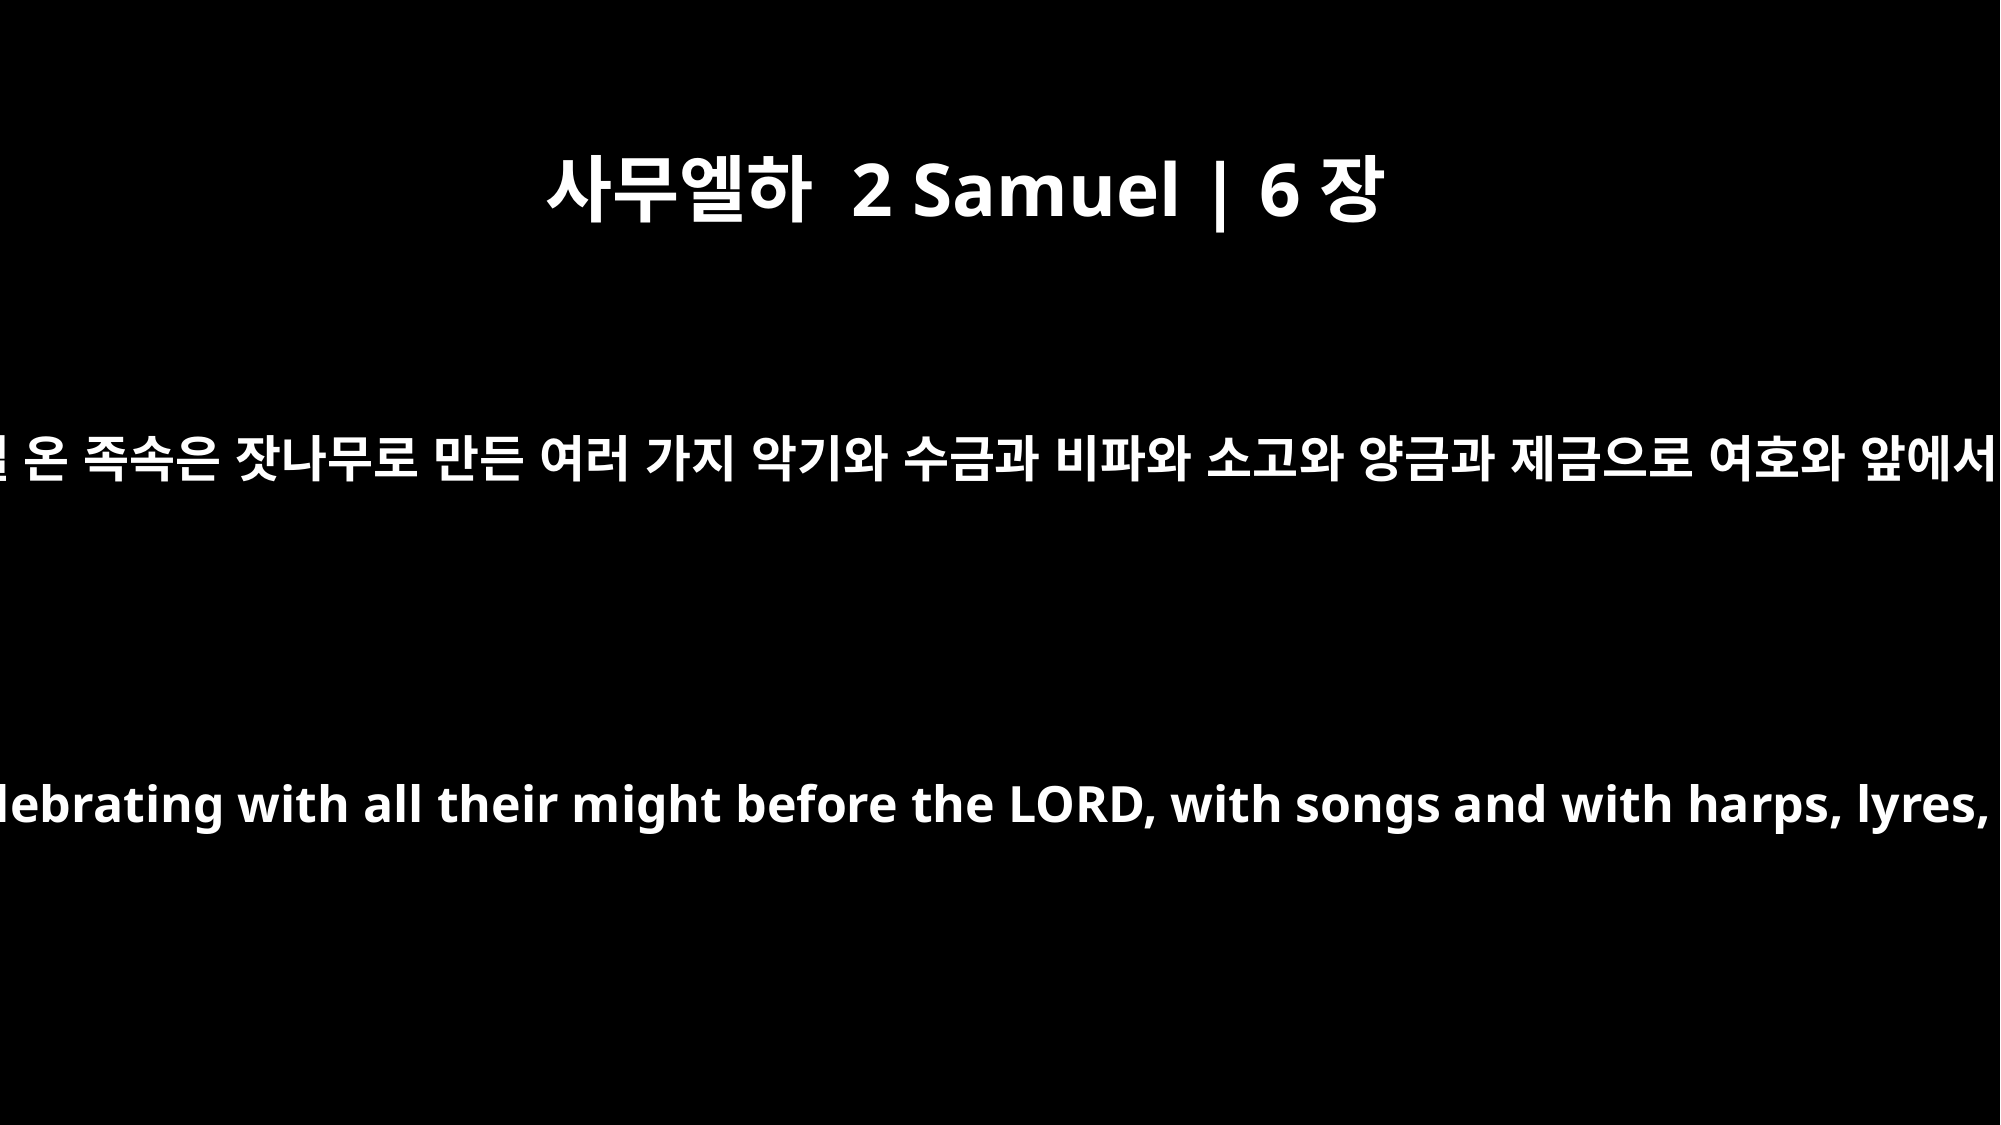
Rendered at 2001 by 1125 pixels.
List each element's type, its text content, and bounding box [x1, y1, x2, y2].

text_box 사무엘하 2 Samuel | 6장 [530, 136, 1402, 239]
text_box 5 다윗과 이스라엘 온 족속은 잣나무로 만든 여러 가지 악기와 수금과 비파와 소고와 양금과 제금으로 여호와 앞에서 연주하더라 [0, 359, 2000, 495]
text_box David and the whole house of Israel were celebrating with all their might before the LORD, with songs and with harps, lyres, tambourines, sistrums and cymbals. [0, 764, 2000, 840]
